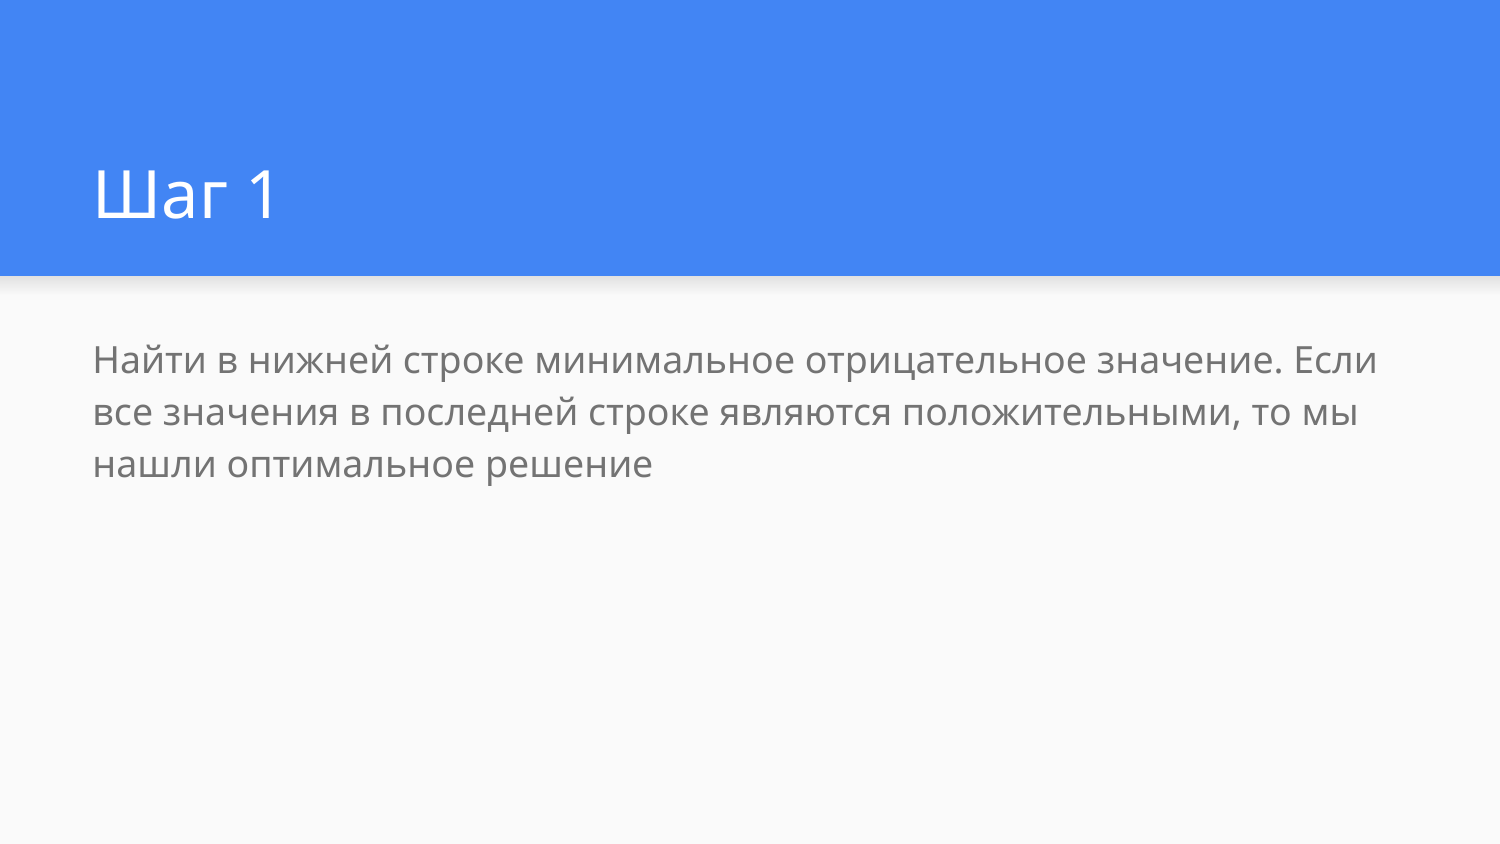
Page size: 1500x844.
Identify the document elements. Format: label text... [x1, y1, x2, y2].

title Шаг 1 [77, 121, 1427, 248]
list Найти в нижней строке минимальное отрицательное значение. Если все значения в последней строке являются положительными, то мы нашли оптимальное решение [77, 314, 1427, 760]
